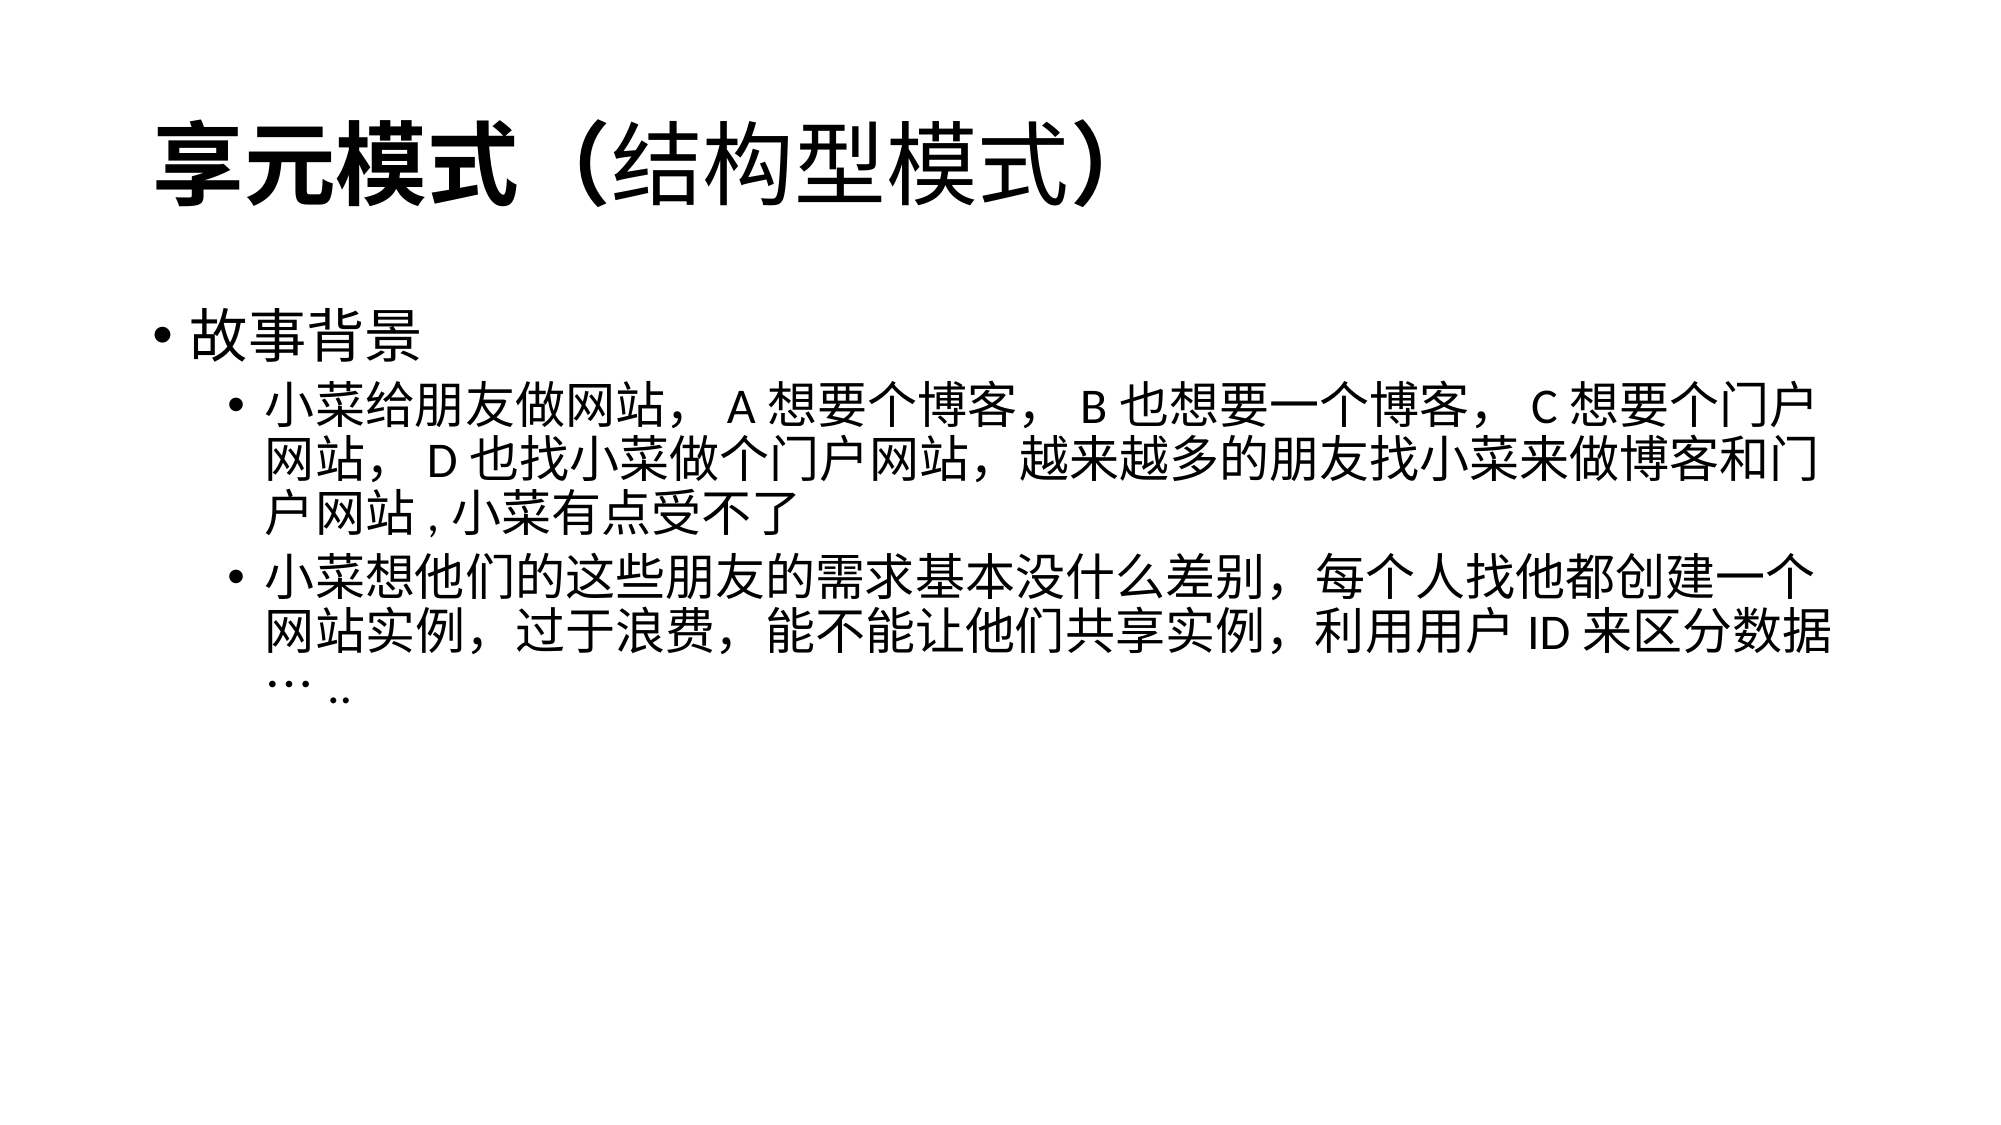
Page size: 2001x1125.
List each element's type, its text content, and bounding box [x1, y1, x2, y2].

title 享元模式（结构型模式） [137, 59, 1863, 278]
list 故事背景 小菜给朋友做网站，A想要个博客，B也想要一个博客，C想要个门户网站，D也找小菜做个门户网站，越来越多的朋友找小菜来做博客和门户网站,小菜有点受不了 小菜想他们的这些朋友的需求基本没什么差别，每个人找他都创建一个网站实例，过于浪费，能不能让他们共享实例，利用用户ID来区分数据….. [137, 299, 1863, 1014]
